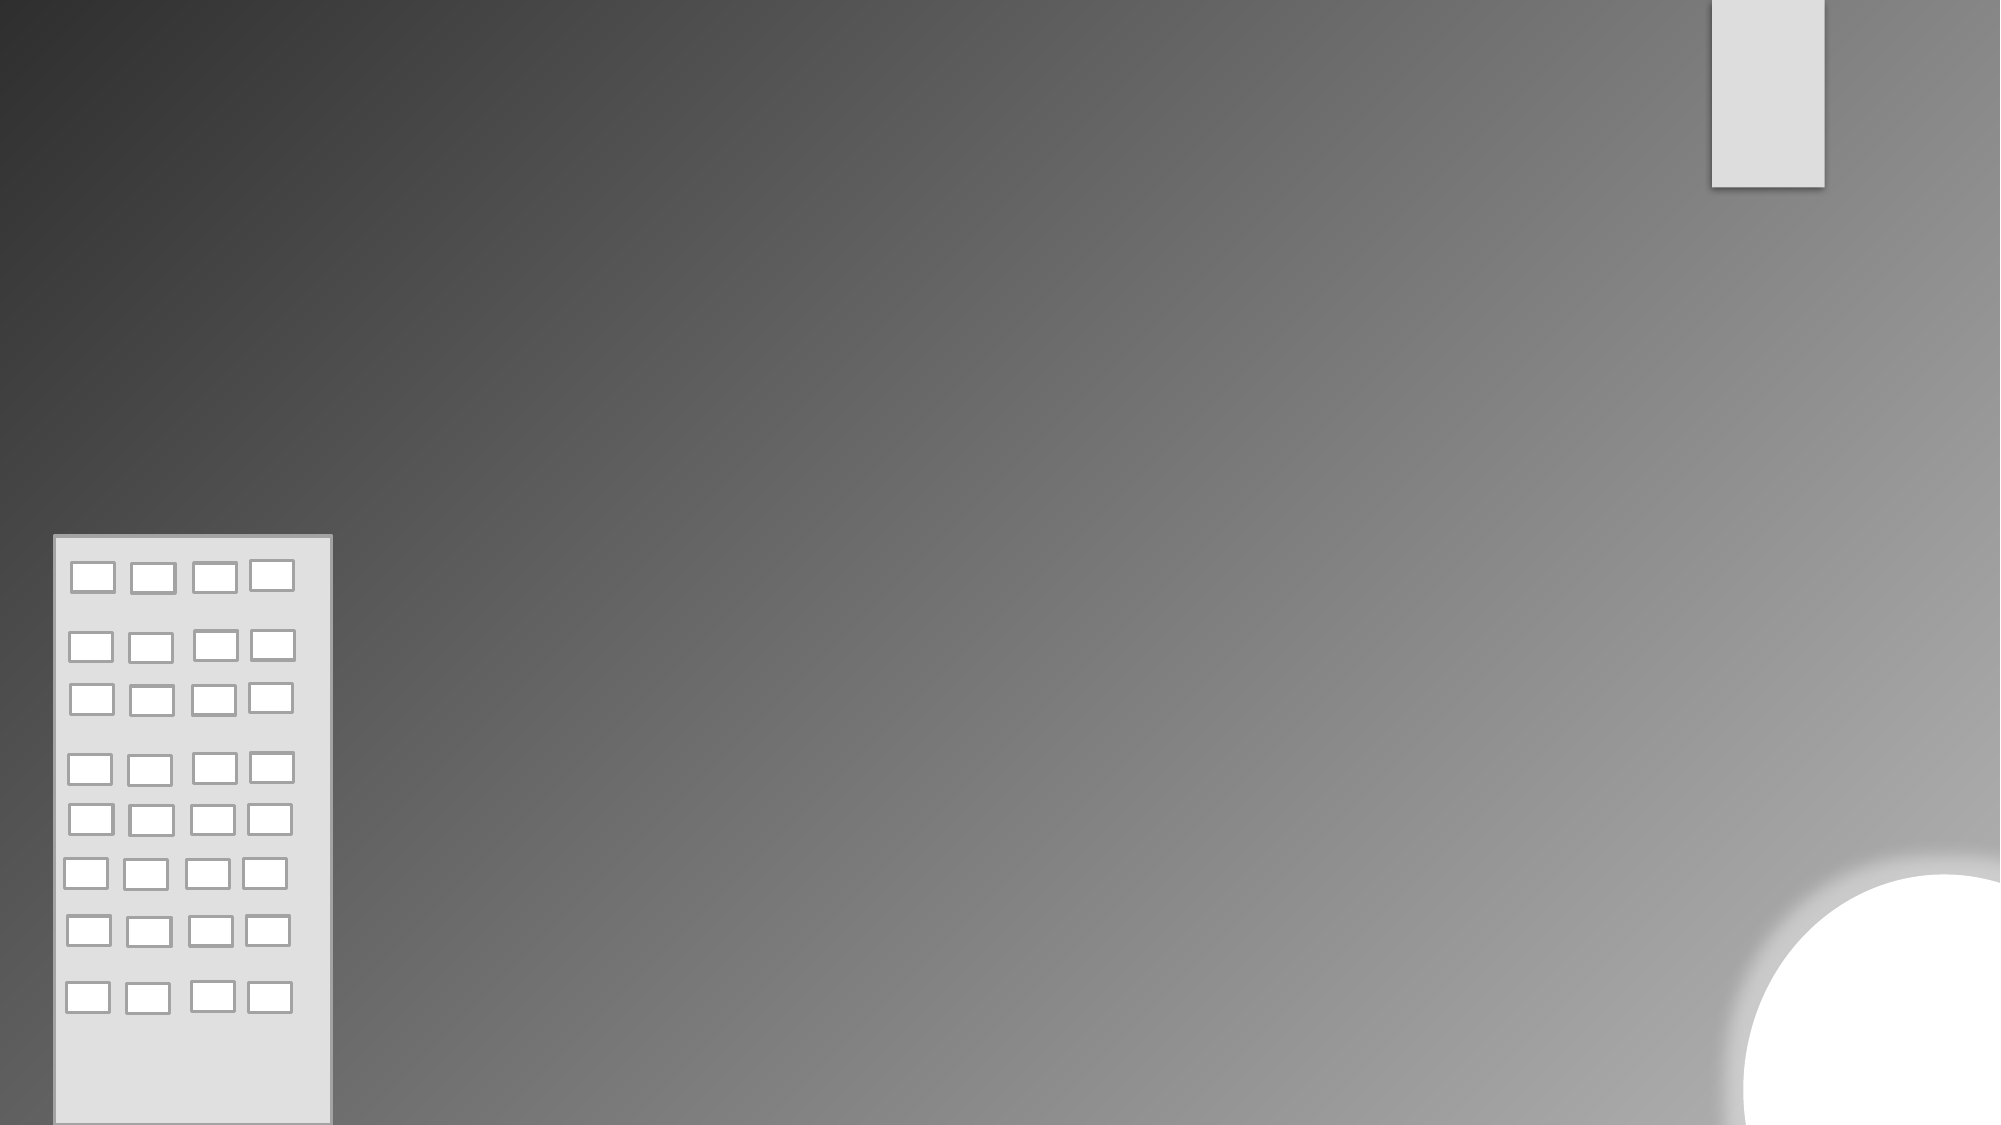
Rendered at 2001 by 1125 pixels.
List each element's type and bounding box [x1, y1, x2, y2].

text_box [185, 858, 231, 890]
text_box [126, 916, 173, 948]
text_box [249, 559, 295, 592]
text_box [63, 857, 109, 890]
text_box [247, 803, 293, 836]
text_box [242, 857, 288, 890]
text_box [123, 858, 169, 891]
text_box [193, 629, 239, 662]
text_box [130, 562, 177, 595]
text_box [125, 982, 171, 1015]
text_box [191, 684, 237, 717]
text_box [248, 682, 294, 714]
text_box [127, 754, 173, 787]
text_box [129, 684, 175, 717]
text_box [249, 751, 295, 784]
text_box [192, 561, 238, 594]
text_box [1743, 874, 2000, 1125]
text_box [69, 683, 115, 716]
text_box [245, 914, 291, 947]
text_box [128, 804, 175, 837]
text_box [250, 629, 296, 662]
text_box [128, 632, 174, 664]
text_box [53, 534, 333, 1125]
text_box [68, 803, 115, 836]
text_box [247, 981, 293, 1014]
text_box [192, 752, 238, 785]
text_box [67, 753, 113, 786]
text_box [188, 915, 234, 948]
text_box [68, 631, 114, 663]
text_box [190, 980, 236, 1013]
text_box [66, 914, 112, 947]
text_box [70, 561, 116, 594]
text_box [190, 804, 236, 836]
text_box [65, 981, 111, 1014]
